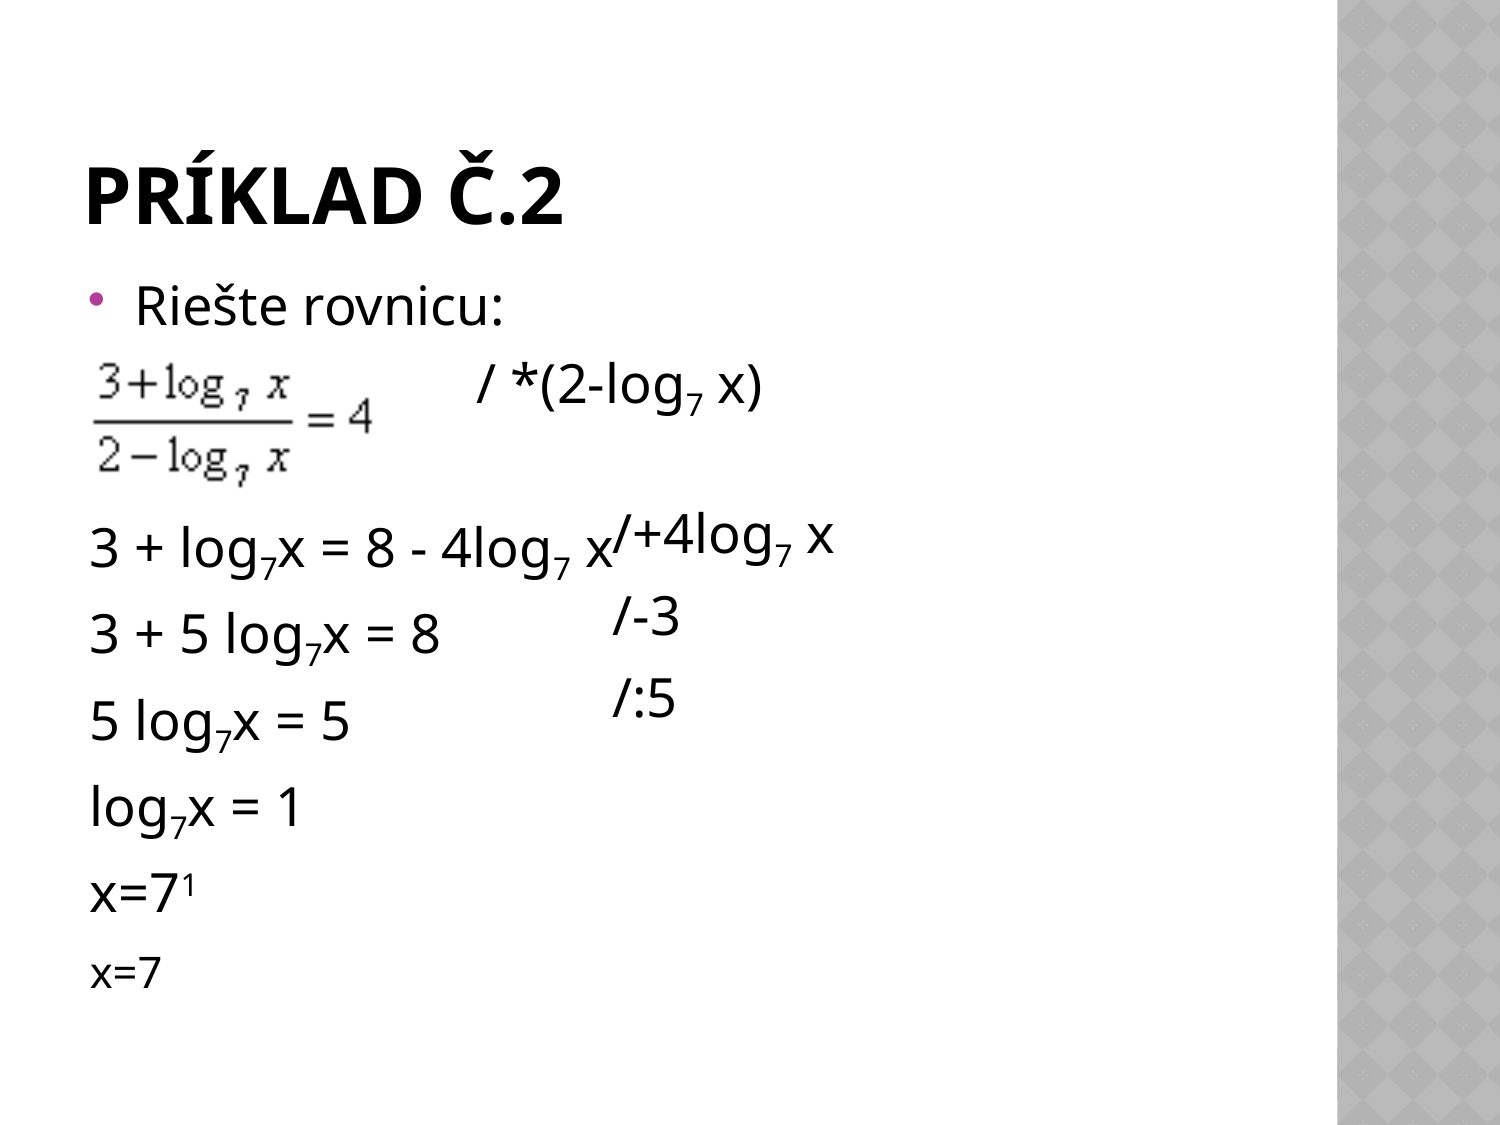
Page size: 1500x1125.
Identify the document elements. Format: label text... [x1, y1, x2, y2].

text_box /-3 [597, 574, 844, 654]
title Príklad č.2 [75, 52, 1263, 240]
text_box /+4log7 x [597, 492, 1371, 581]
picture [81, 339, 379, 505]
text_box /:5 [597, 656, 926, 736]
list Riešte rovnicu: / *(2-log7 x) 3 + log7x = 8 - 4log7 x 3 + 5 log7x = 8 5 log7x = 5 log7x = 1 x=71 x=7 [75, 264, 1263, 1059]
